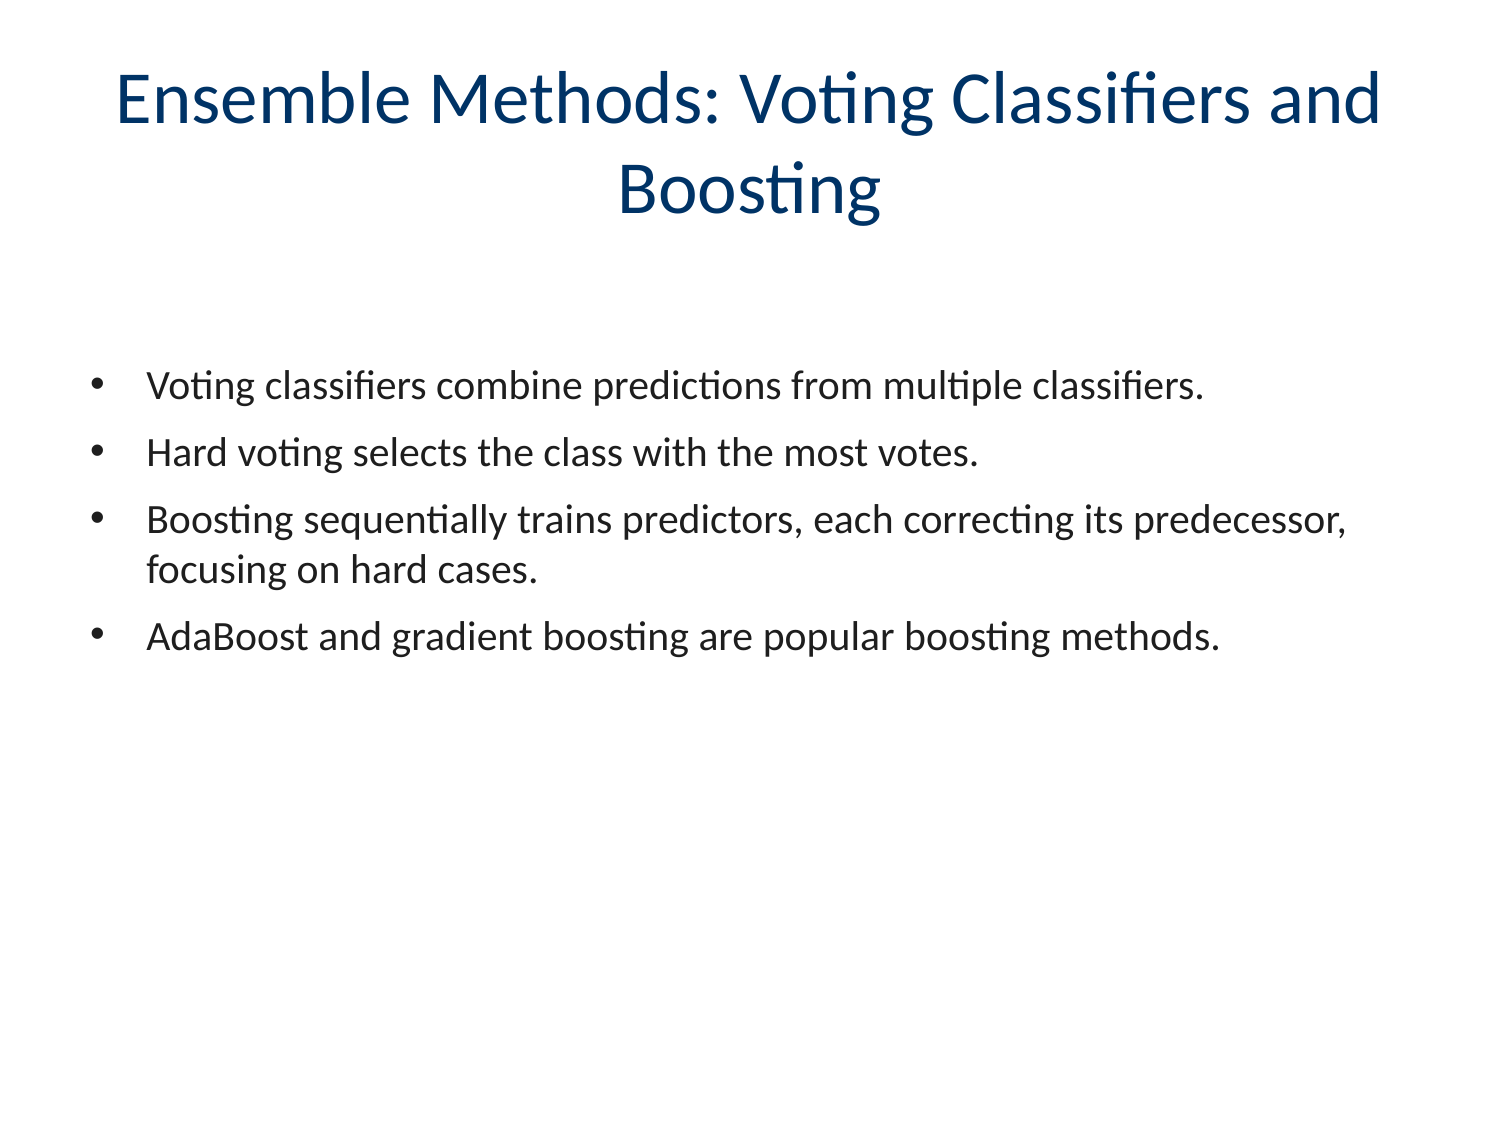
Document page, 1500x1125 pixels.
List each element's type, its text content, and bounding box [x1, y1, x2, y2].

title Ensemble Methods: Voting Classifiers and Boosting [75, 45, 1425, 233]
list Voting classifiers combine predictions from multiple classifiers. Hard voting selects the class with the most votes. Boosting sequentially trains predictors, each correcting its predecessor, focusing on hard cases. AdaBoost and gradient boosting are popular boosting methods. [75, 262, 1425, 1005]
